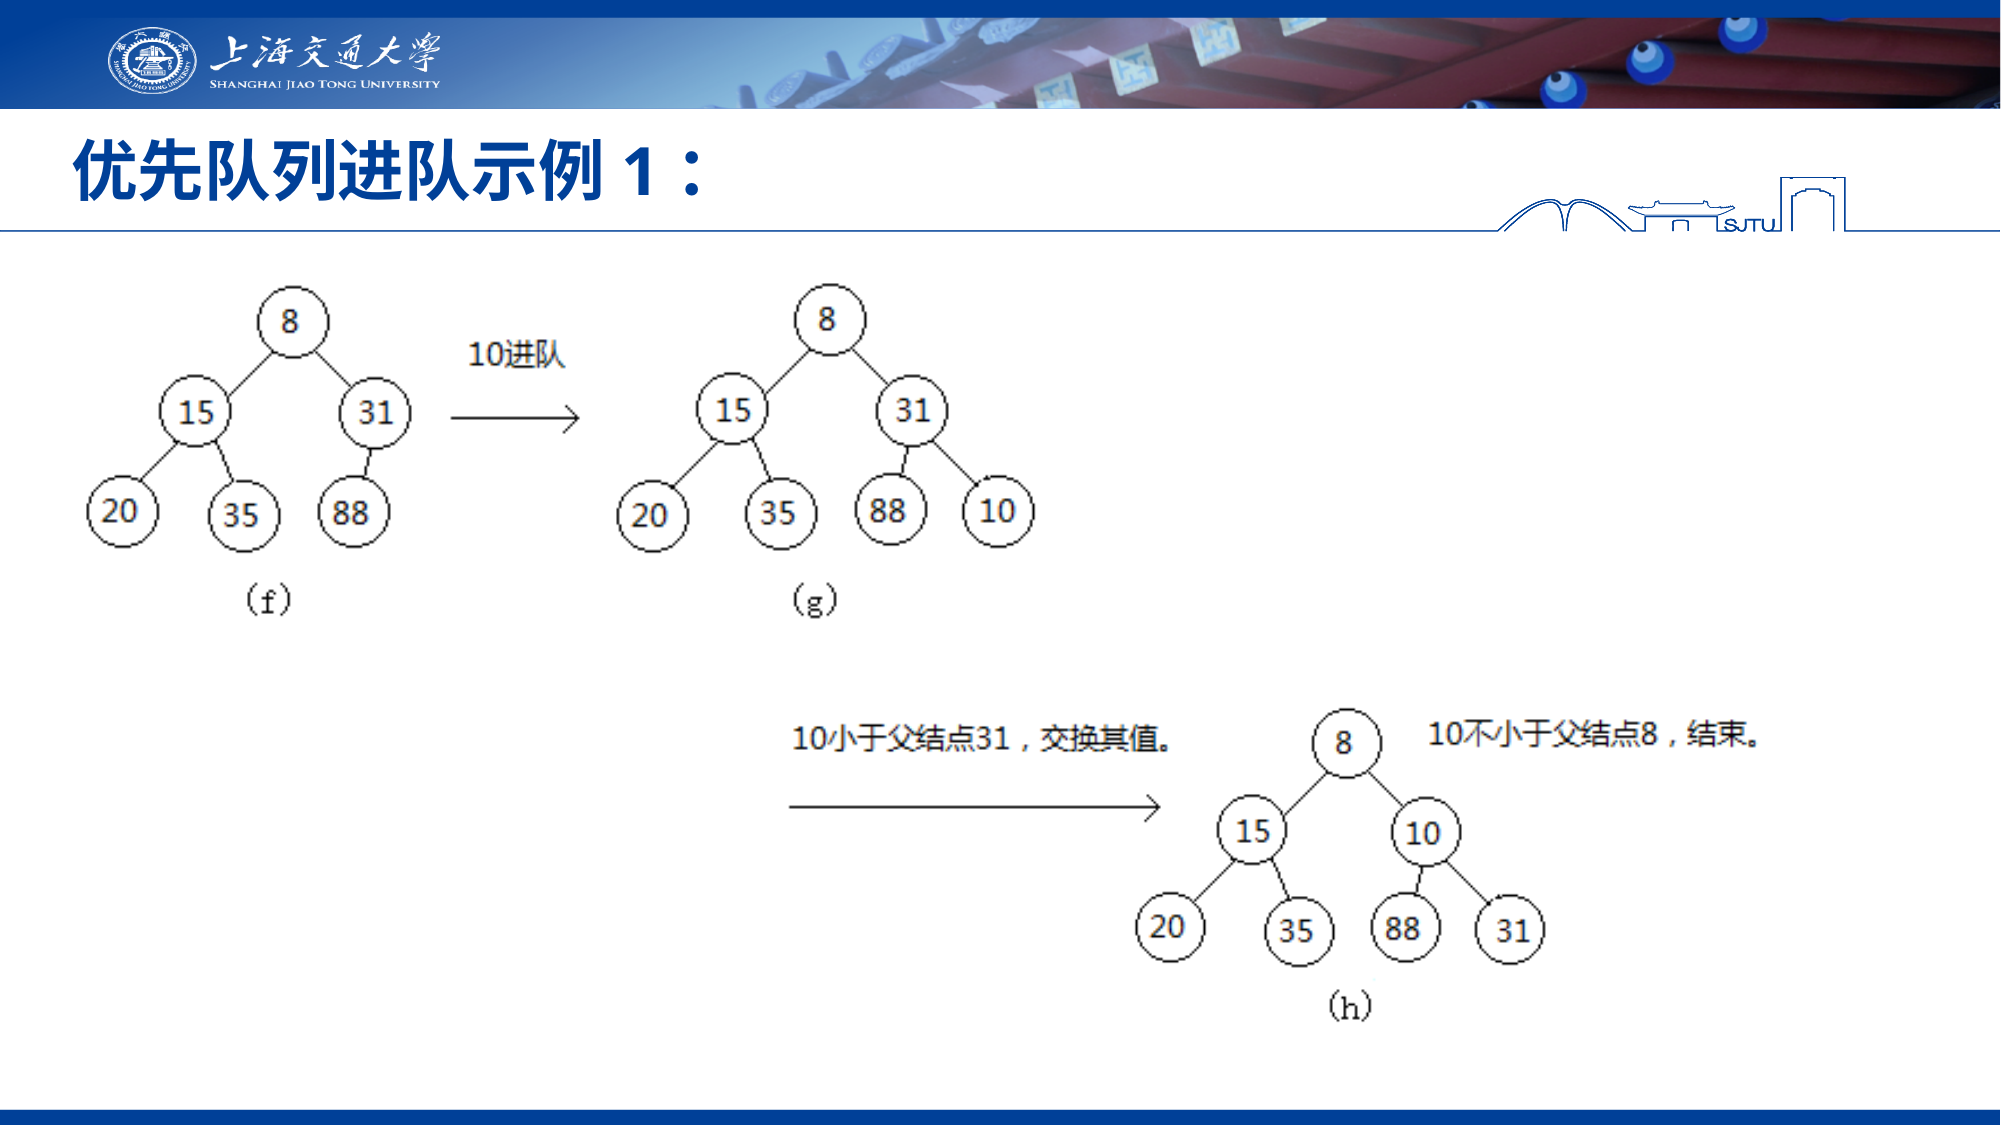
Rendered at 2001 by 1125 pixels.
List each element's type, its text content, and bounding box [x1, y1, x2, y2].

picture [0, 0, 2001, 109]
picture [774, 675, 1772, 1038]
title 优先队列进队示例1： [56, 126, 968, 221]
picture [78, 268, 1040, 628]
